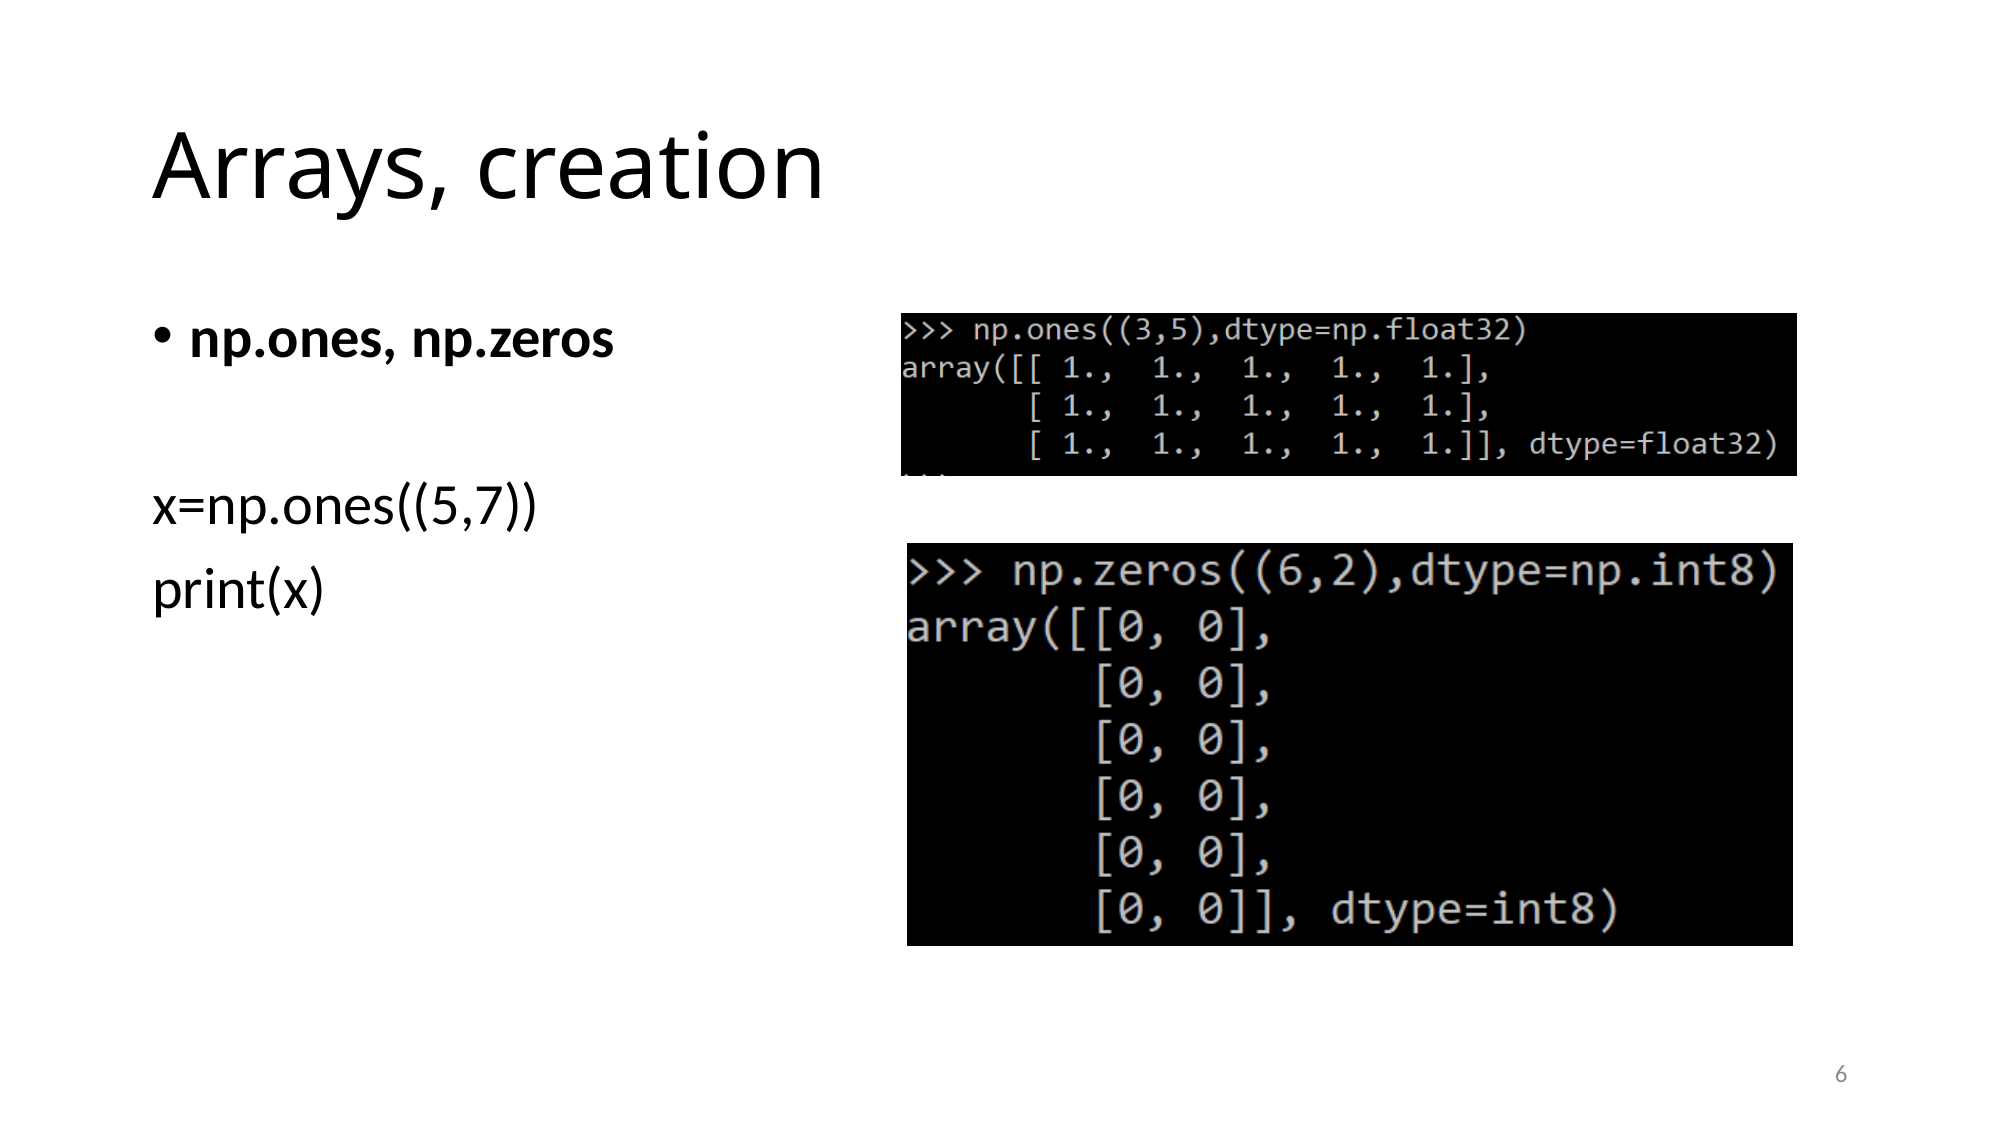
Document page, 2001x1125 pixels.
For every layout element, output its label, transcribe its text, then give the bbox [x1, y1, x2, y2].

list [901, 313, 1797, 476]
list np.ones, np.zeros x=np.ones((5,7)) print(x) [137, 299, 988, 1014]
title Arrays, creation [137, 59, 1863, 278]
slide_number 6 [1412, 1042, 1863, 1103]
picture [906, 543, 1793, 946]
